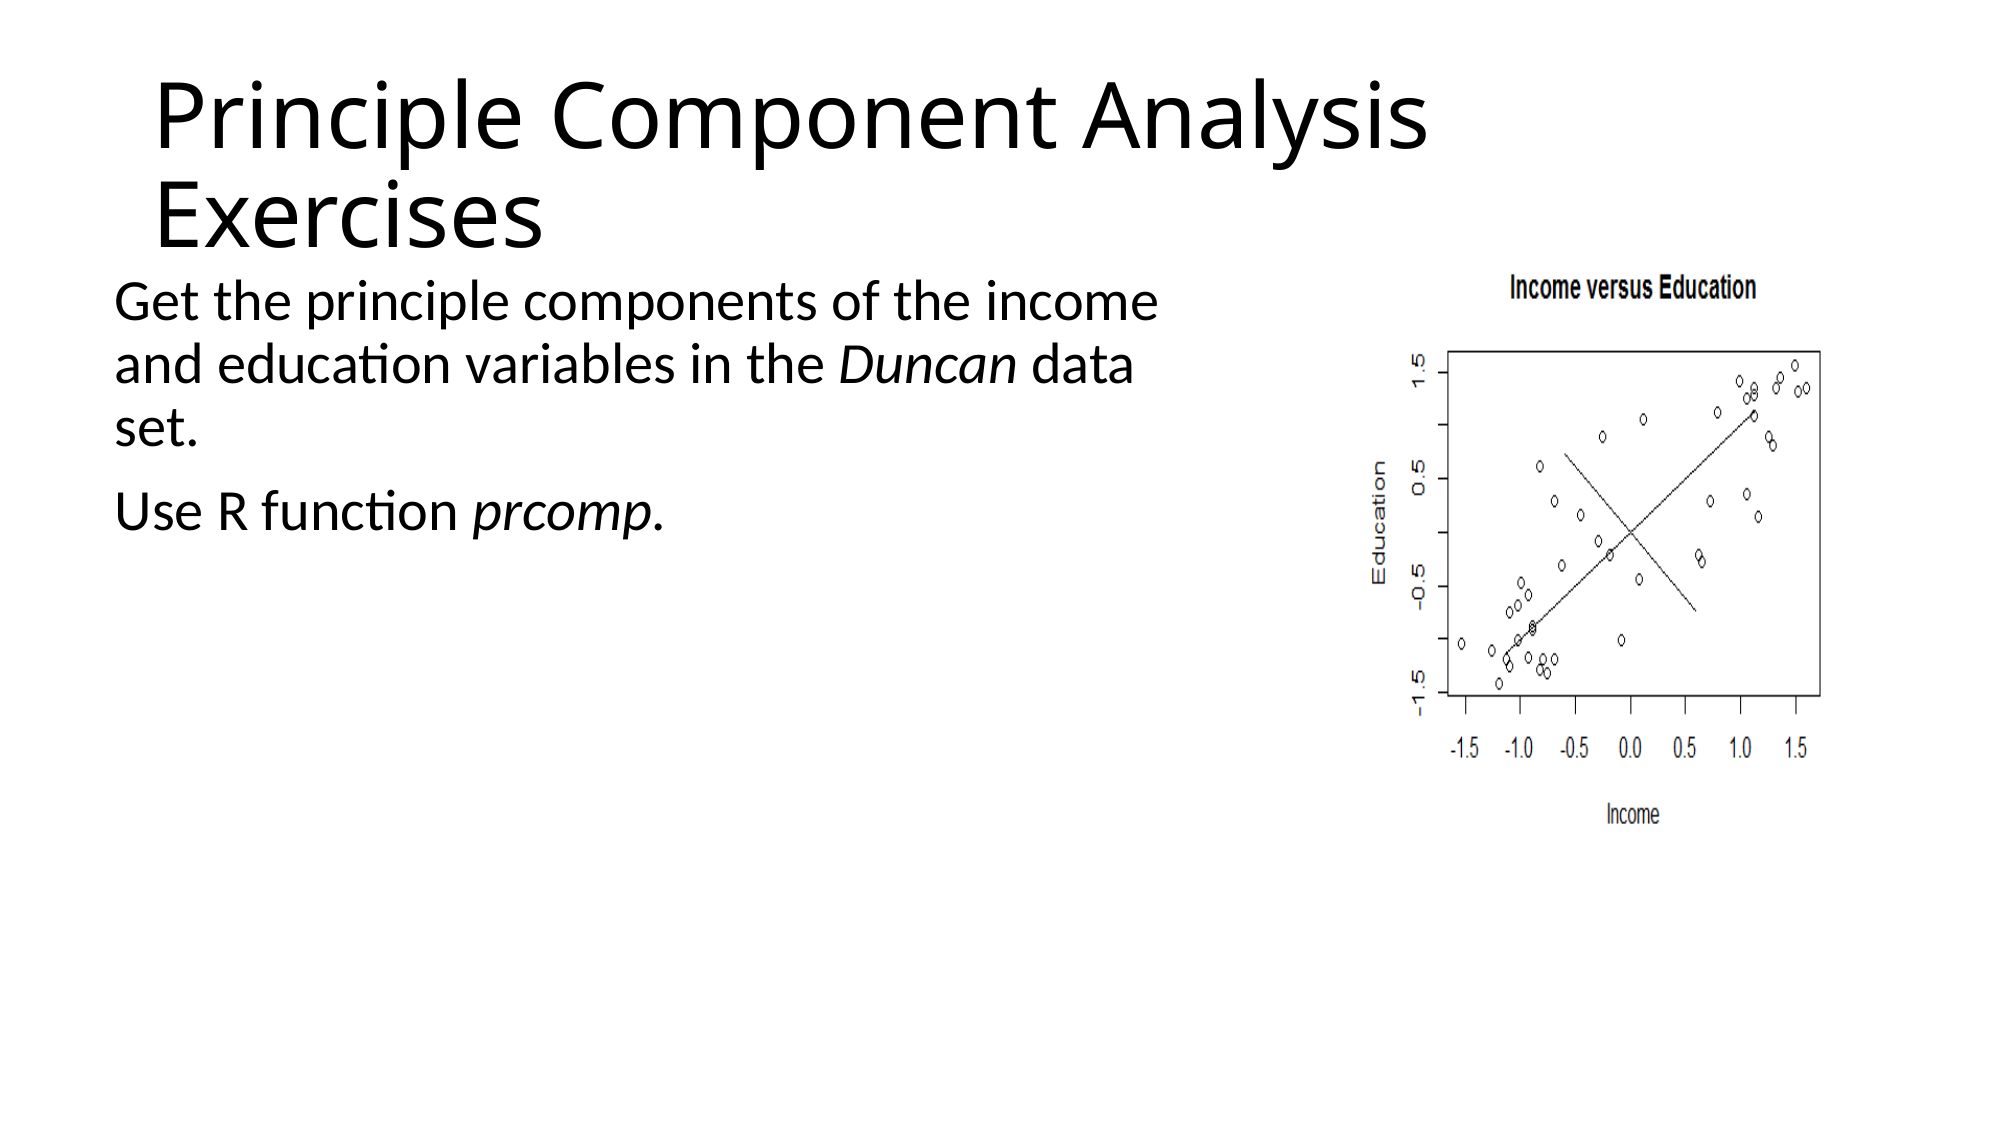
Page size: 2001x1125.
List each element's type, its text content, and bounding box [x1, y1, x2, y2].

list Get the principle components of the income and education variables in the Duncan data set. Use R function prcomp. [99, 262, 1248, 1005]
picture [1368, 219, 1900, 864]
title Principle Component Analysis Exercises [137, 59, 1863, 278]
